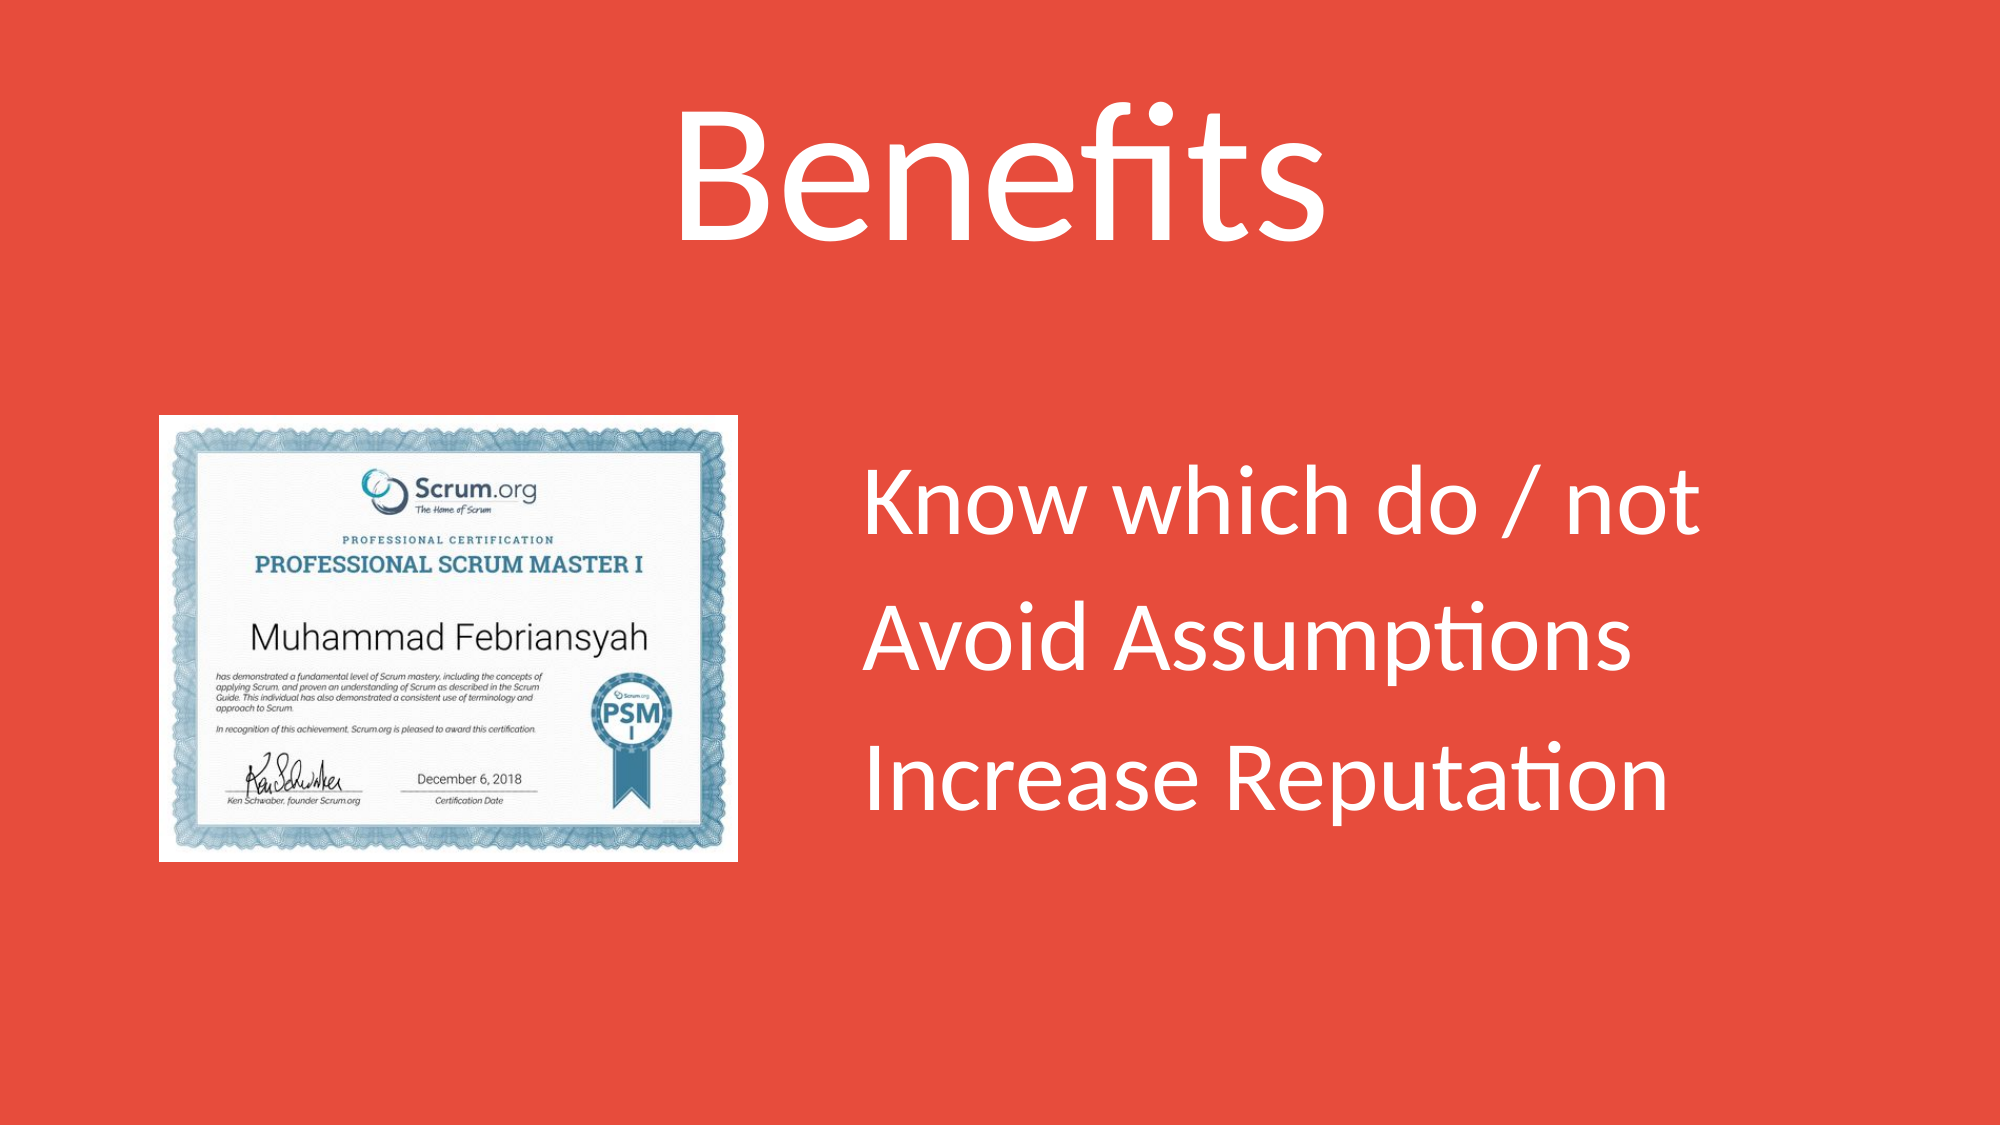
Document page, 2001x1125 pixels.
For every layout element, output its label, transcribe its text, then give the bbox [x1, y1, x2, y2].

text_box Benefits [654, 33, 1346, 288]
text_box Know which do / not [847, 427, 1733, 562]
text_box Increase Reputation [847, 702, 1703, 838]
picture [159, 415, 738, 863]
text_box Avoid Assumptions [847, 563, 1659, 699]
